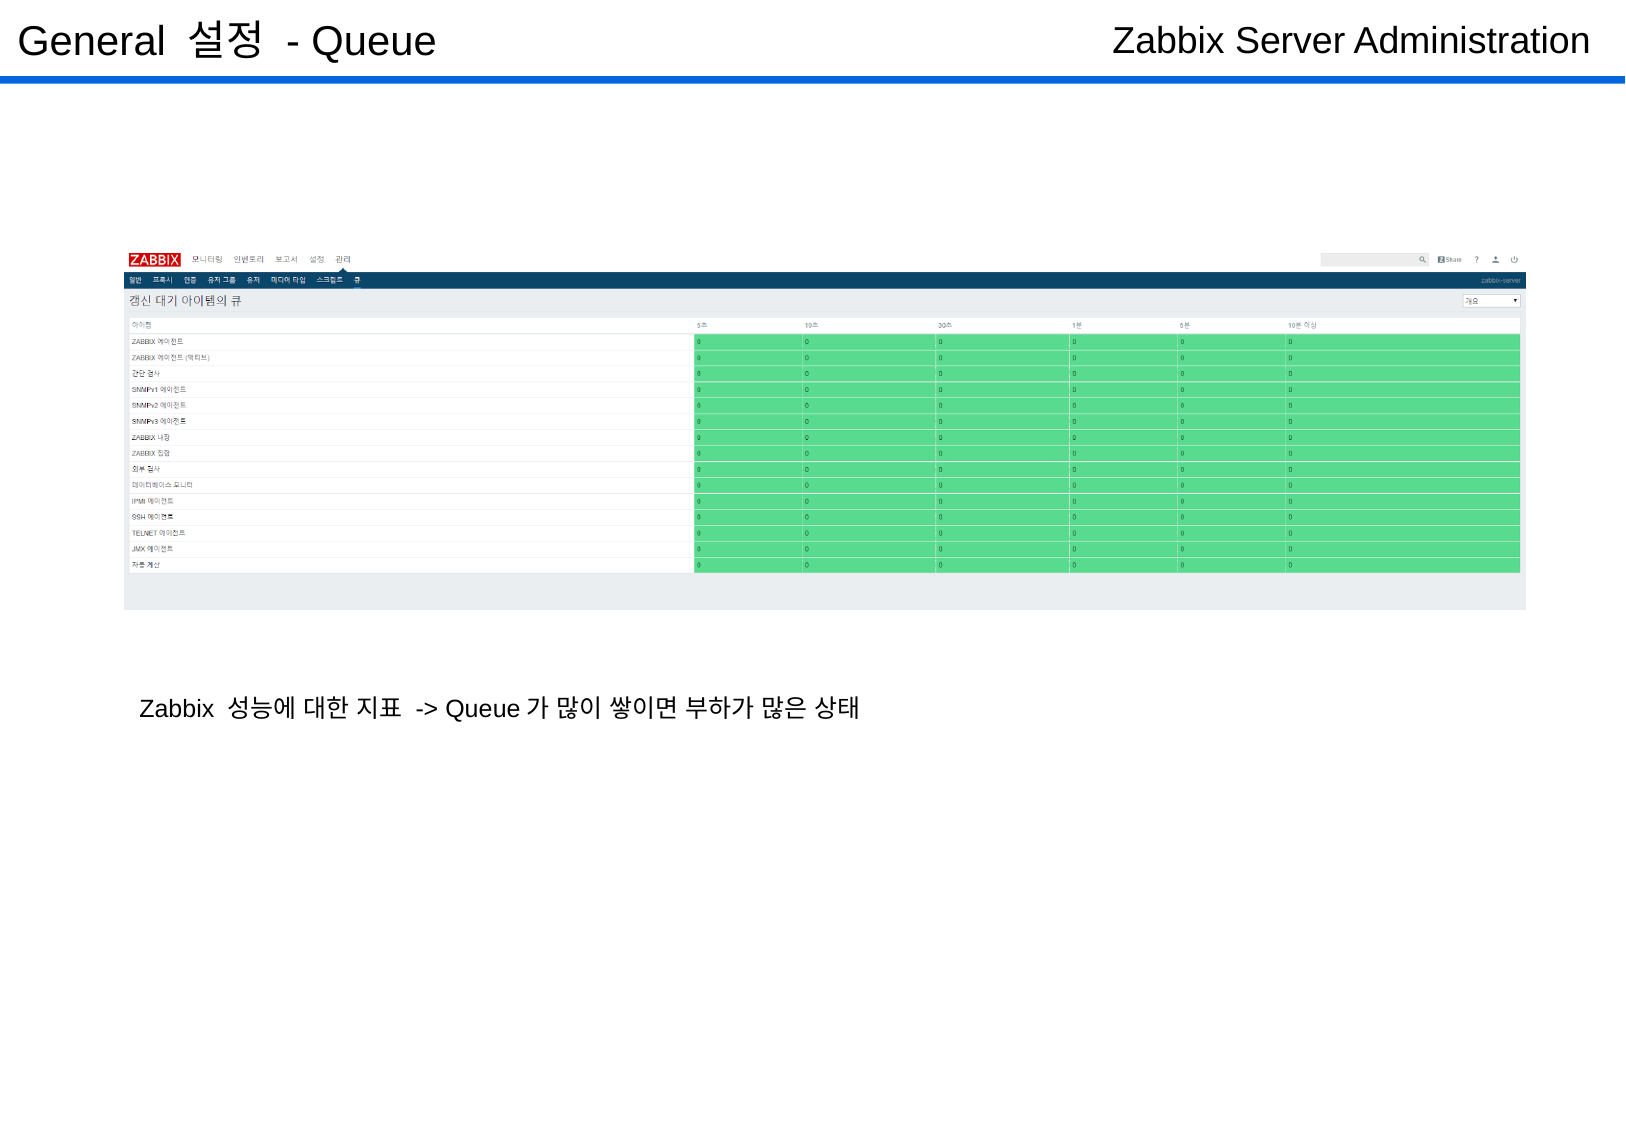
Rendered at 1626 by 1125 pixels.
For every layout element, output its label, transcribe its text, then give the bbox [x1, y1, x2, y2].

text_box General 설정 - Queue [2, 0, 903, 79]
picture [124, 251, 1526, 610]
text_box Zabbix 성능에 대한 지표 -> Queue가 많이 쌓이면 부하가 많은 상태 [124, 668, 943, 747]
text_box Zabbix Server Administration [903, 0, 1606, 79]
